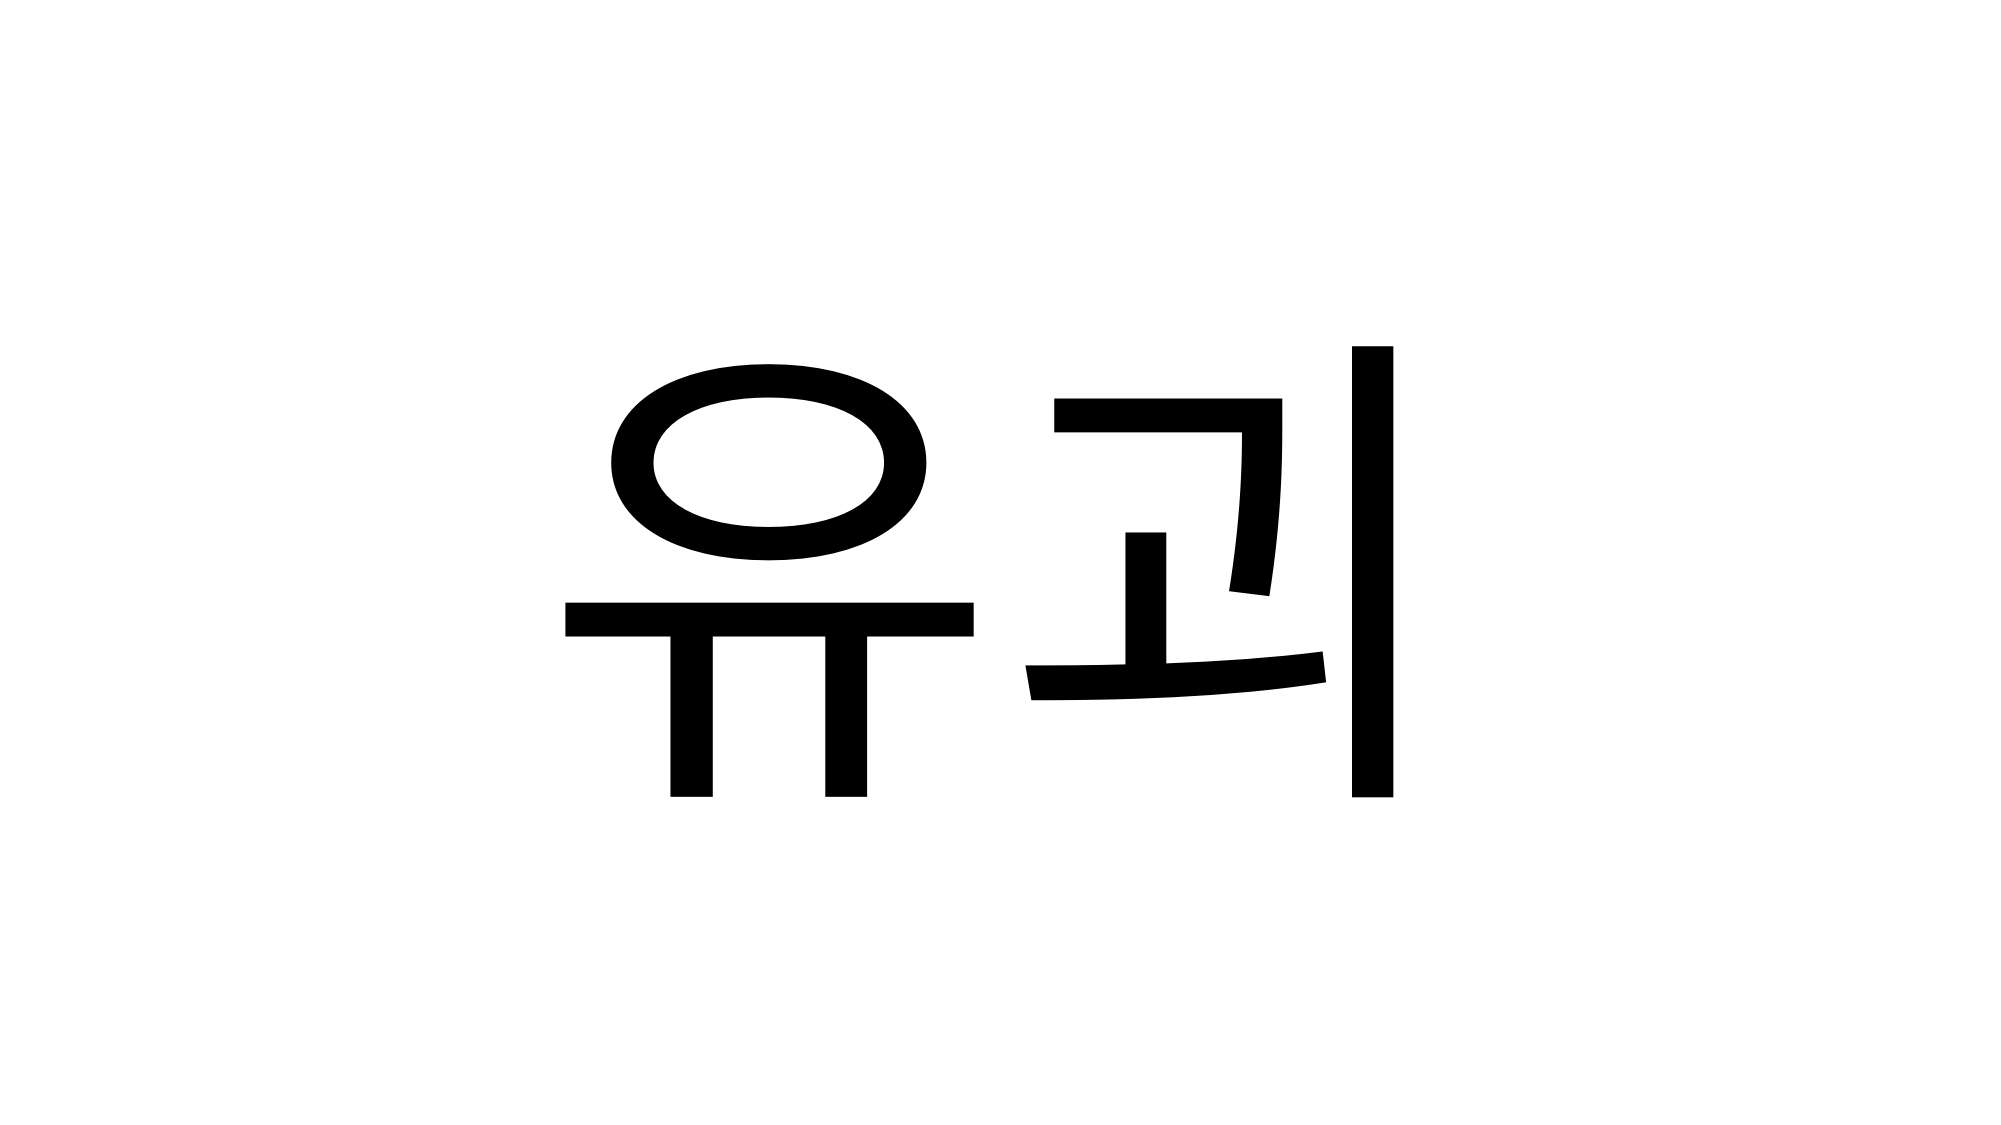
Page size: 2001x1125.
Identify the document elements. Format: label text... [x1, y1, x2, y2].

text_box 유괴 [526, 253, 1474, 866]
